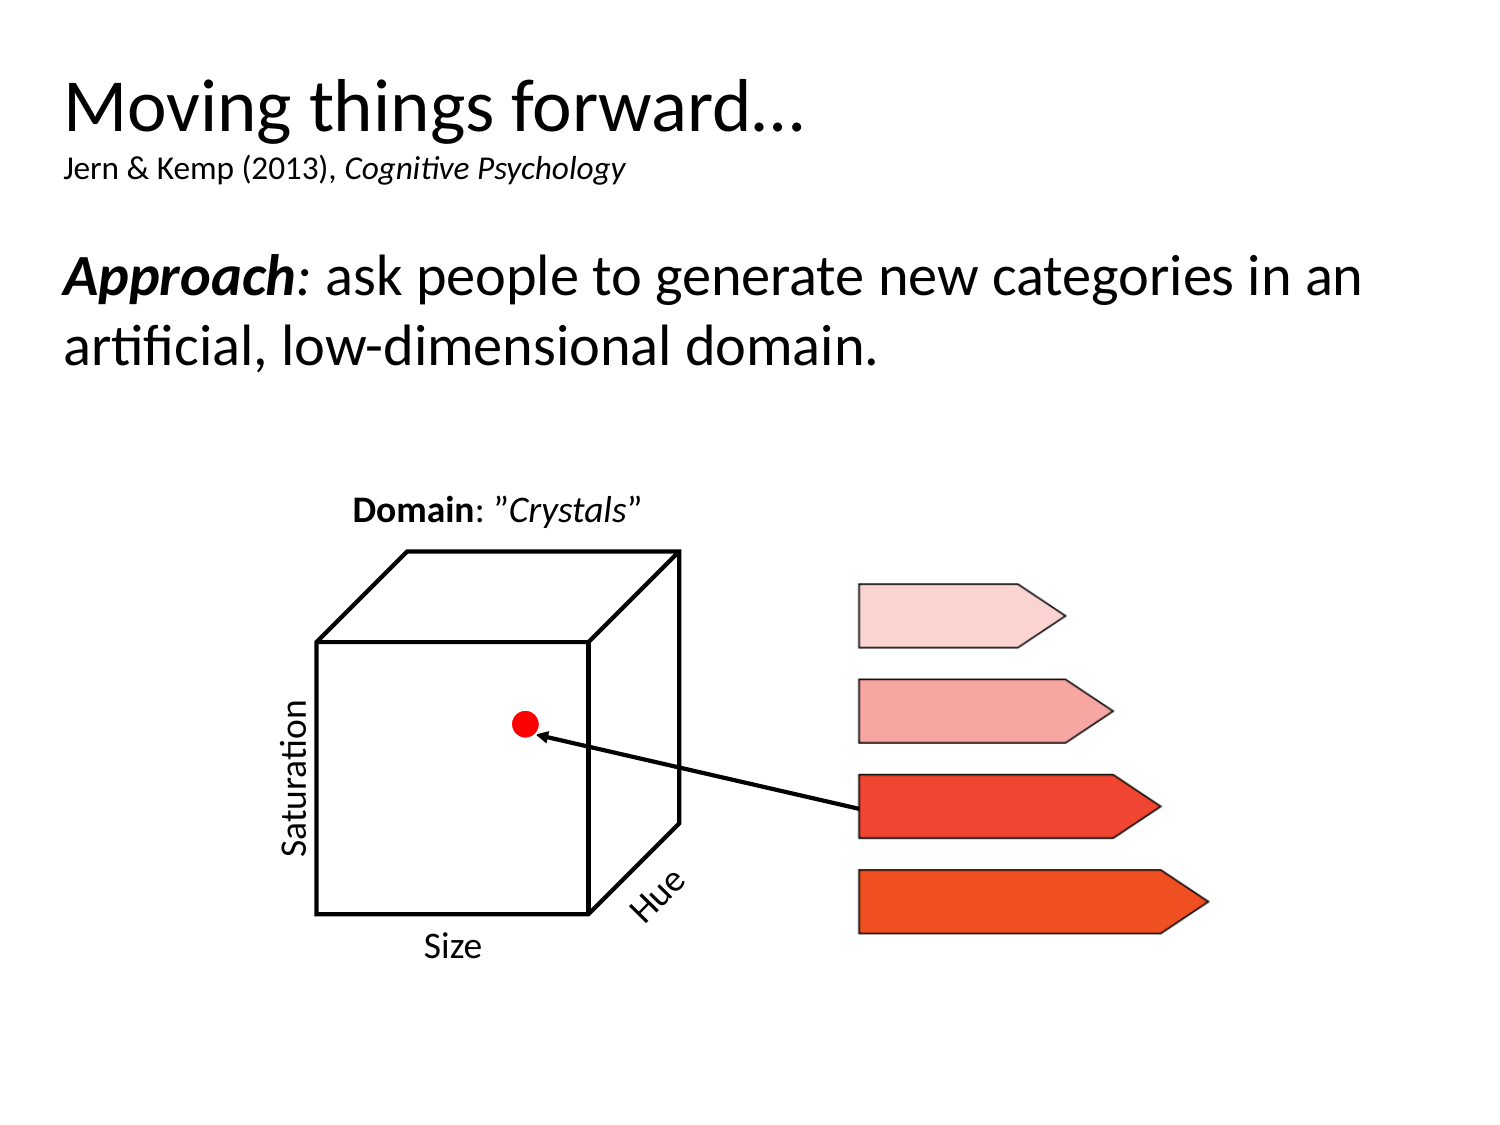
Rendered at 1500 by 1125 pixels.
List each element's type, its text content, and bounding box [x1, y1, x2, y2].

text_box Moving things forward… Jern & Kemp (2013), Cognitive Psychology [48, 48, 1500, 274]
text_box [260, 477, 1216, 970]
text_box Approach: ask people to generate new categories in an artificial, low-dimensional domain. [48, 229, 1428, 385]
